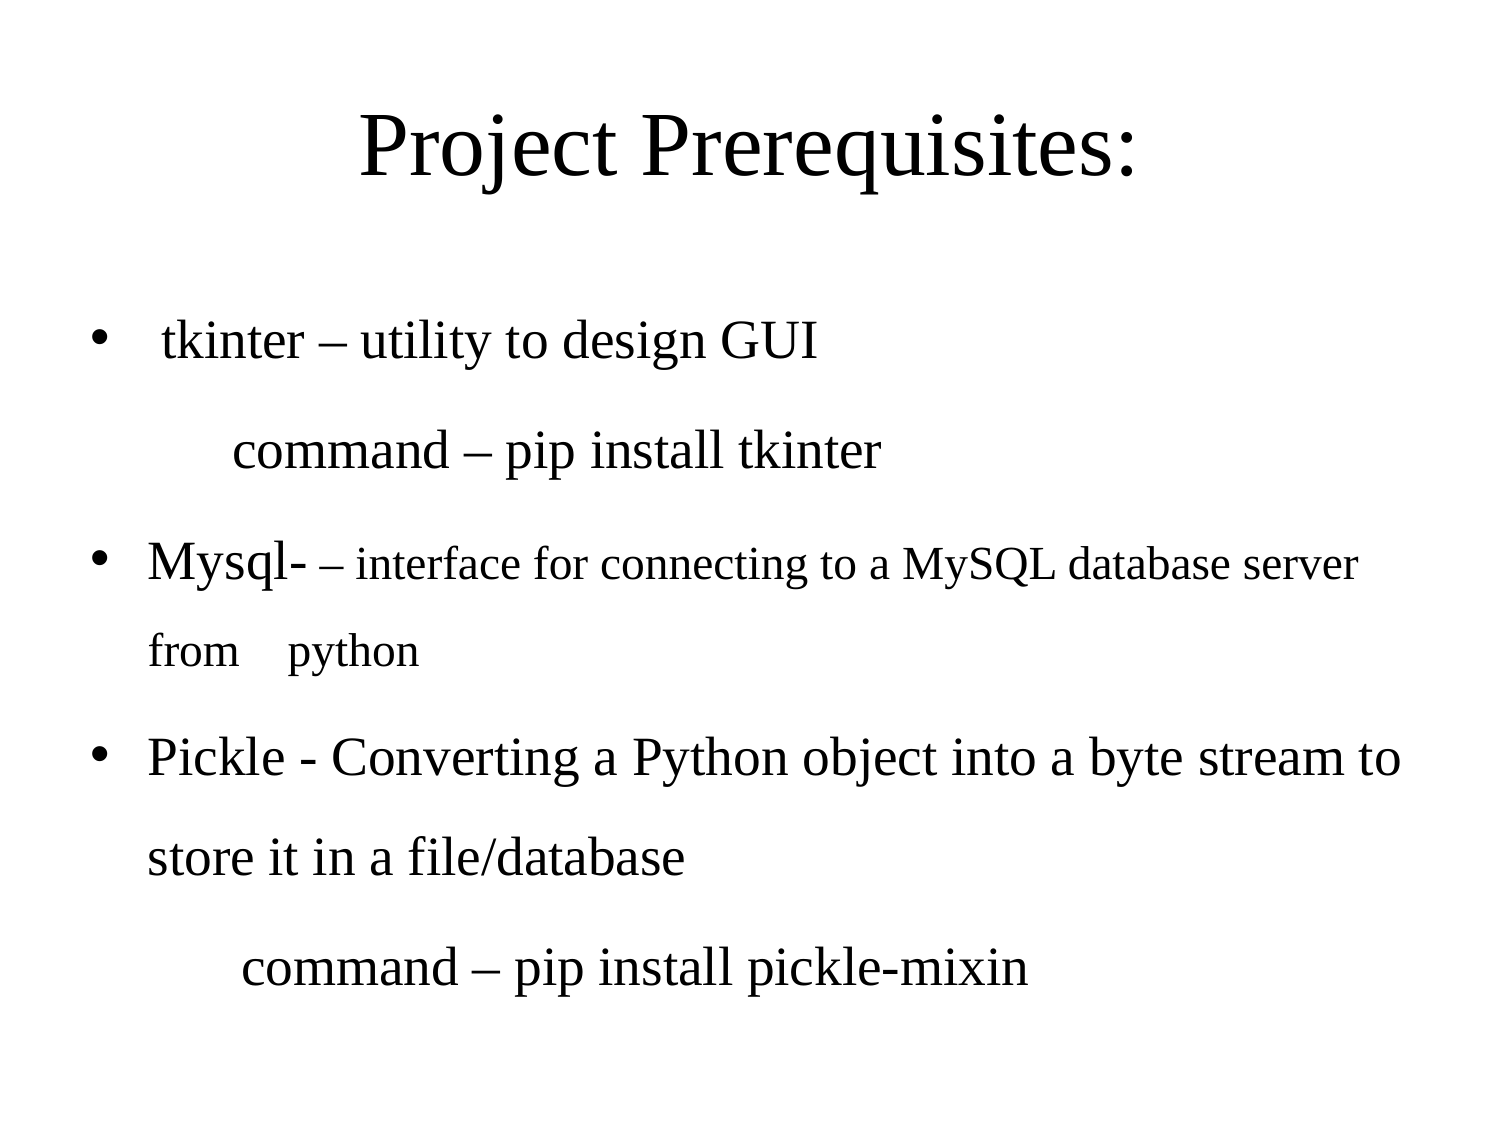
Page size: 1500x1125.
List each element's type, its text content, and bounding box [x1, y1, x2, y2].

title Project Prerequisites: [75, 45, 1425, 233]
list tkinter – utility to design GUI command – pip install tkinter Mysql- – interface for connecting to a MySQL database server from python Pickle - Converting a Python object into a byte stream to store it in a file/database command – pip install pickle-mixin [75, 262, 1425, 1005]
